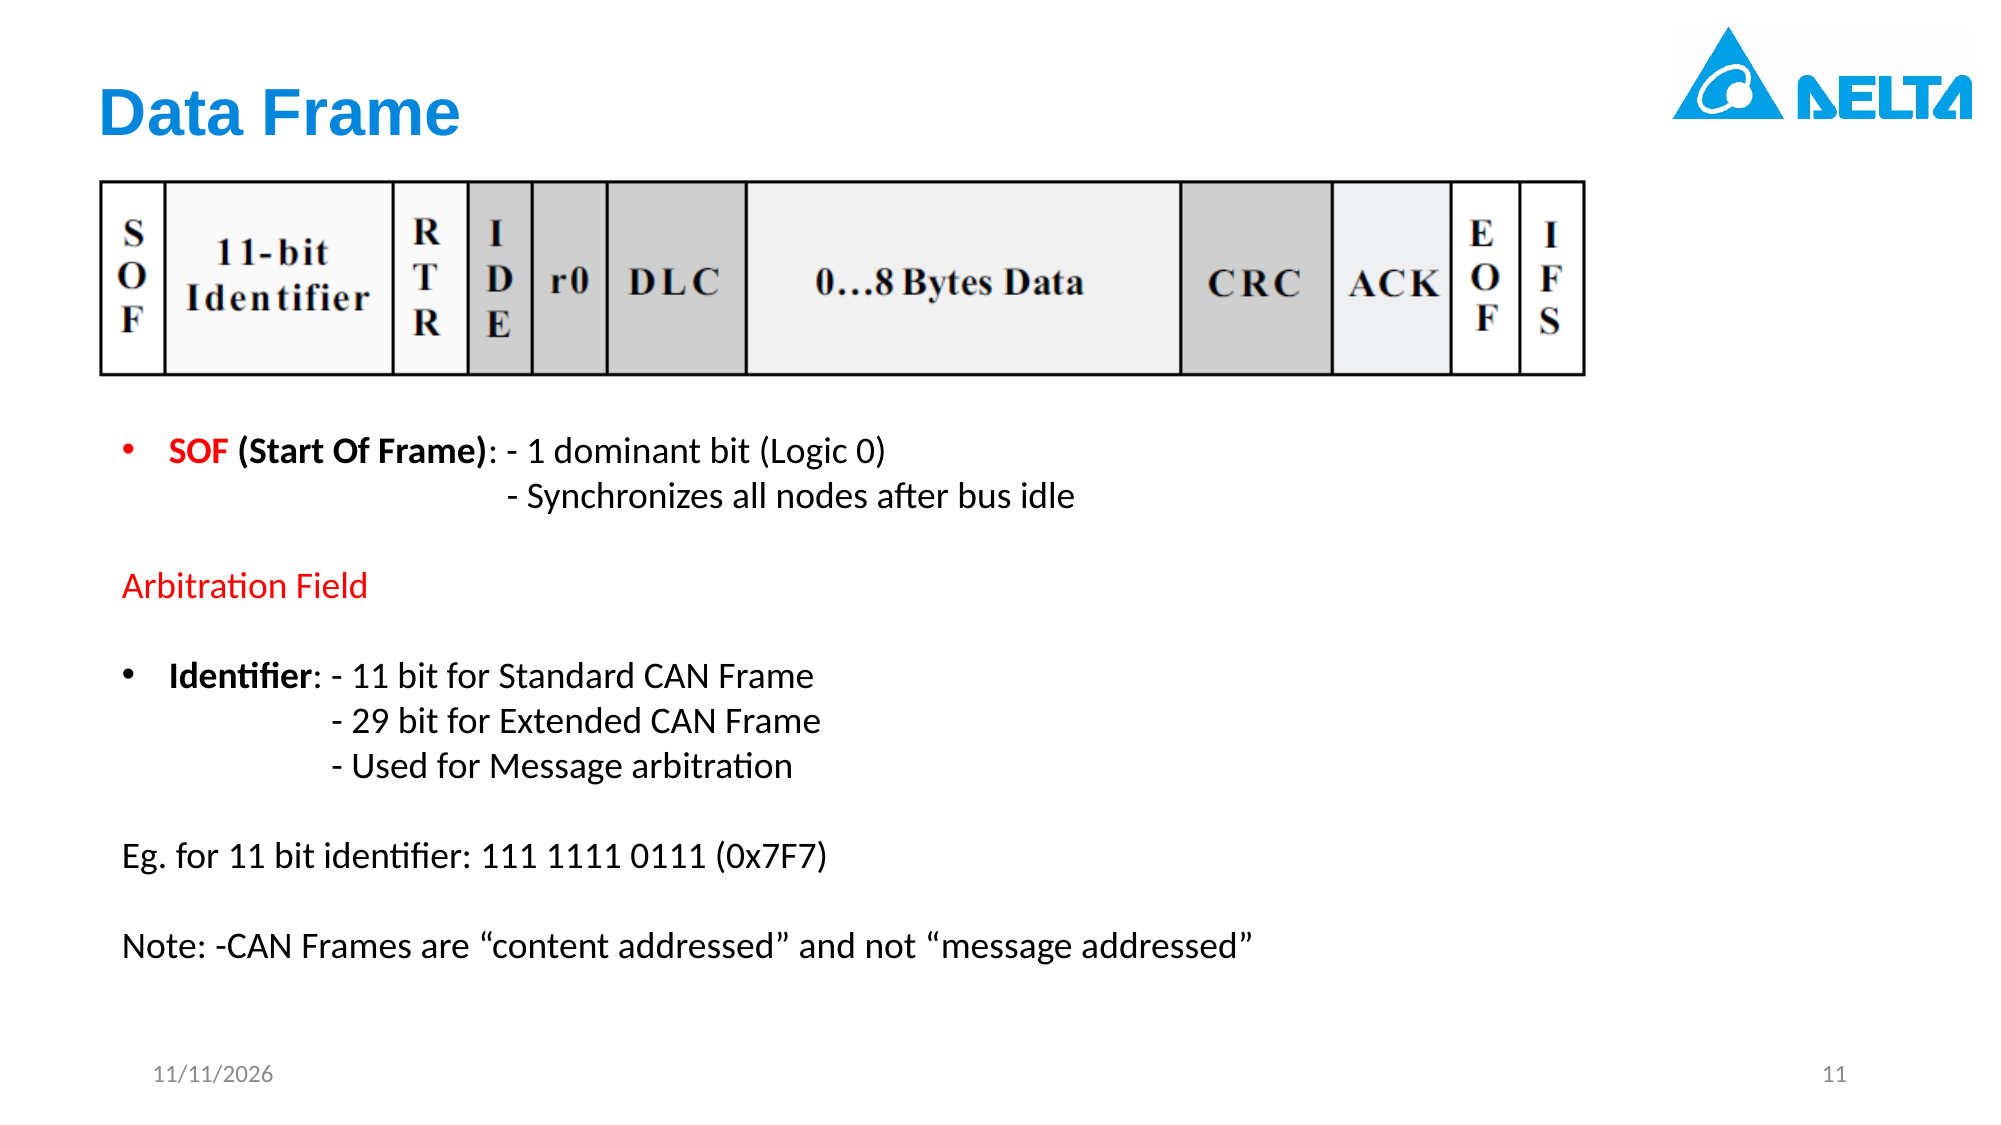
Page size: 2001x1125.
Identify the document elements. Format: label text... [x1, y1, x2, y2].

slide_number 11 [1412, 1042, 1863, 1103]
picture [84, 168, 1603, 400]
text_box SOF (Start Of Frame): - 1 dominant bit (Logic 0) - Synchronizes all nodes after bus idle Arbitration Field Identifier: - 11 bit for Standard CAN Frame - 29 bit for Extended CAN Frame - Used for Message arbitration Eg. for 11 bit identifier: 111 1111 0111 (0x7F7) Note: -CAN Frames are “content addressed” and not “message addressed” [107, 418, 1823, 973]
picture [1949, 95, 1960, 119]
text_box Data Frame [84, 70, 1040, 168]
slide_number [137, 1042, 588, 1103]
picture [1697, 64, 1752, 114]
picture [1810, 95, 1821, 119]
picture [1672, 26, 1972, 119]
